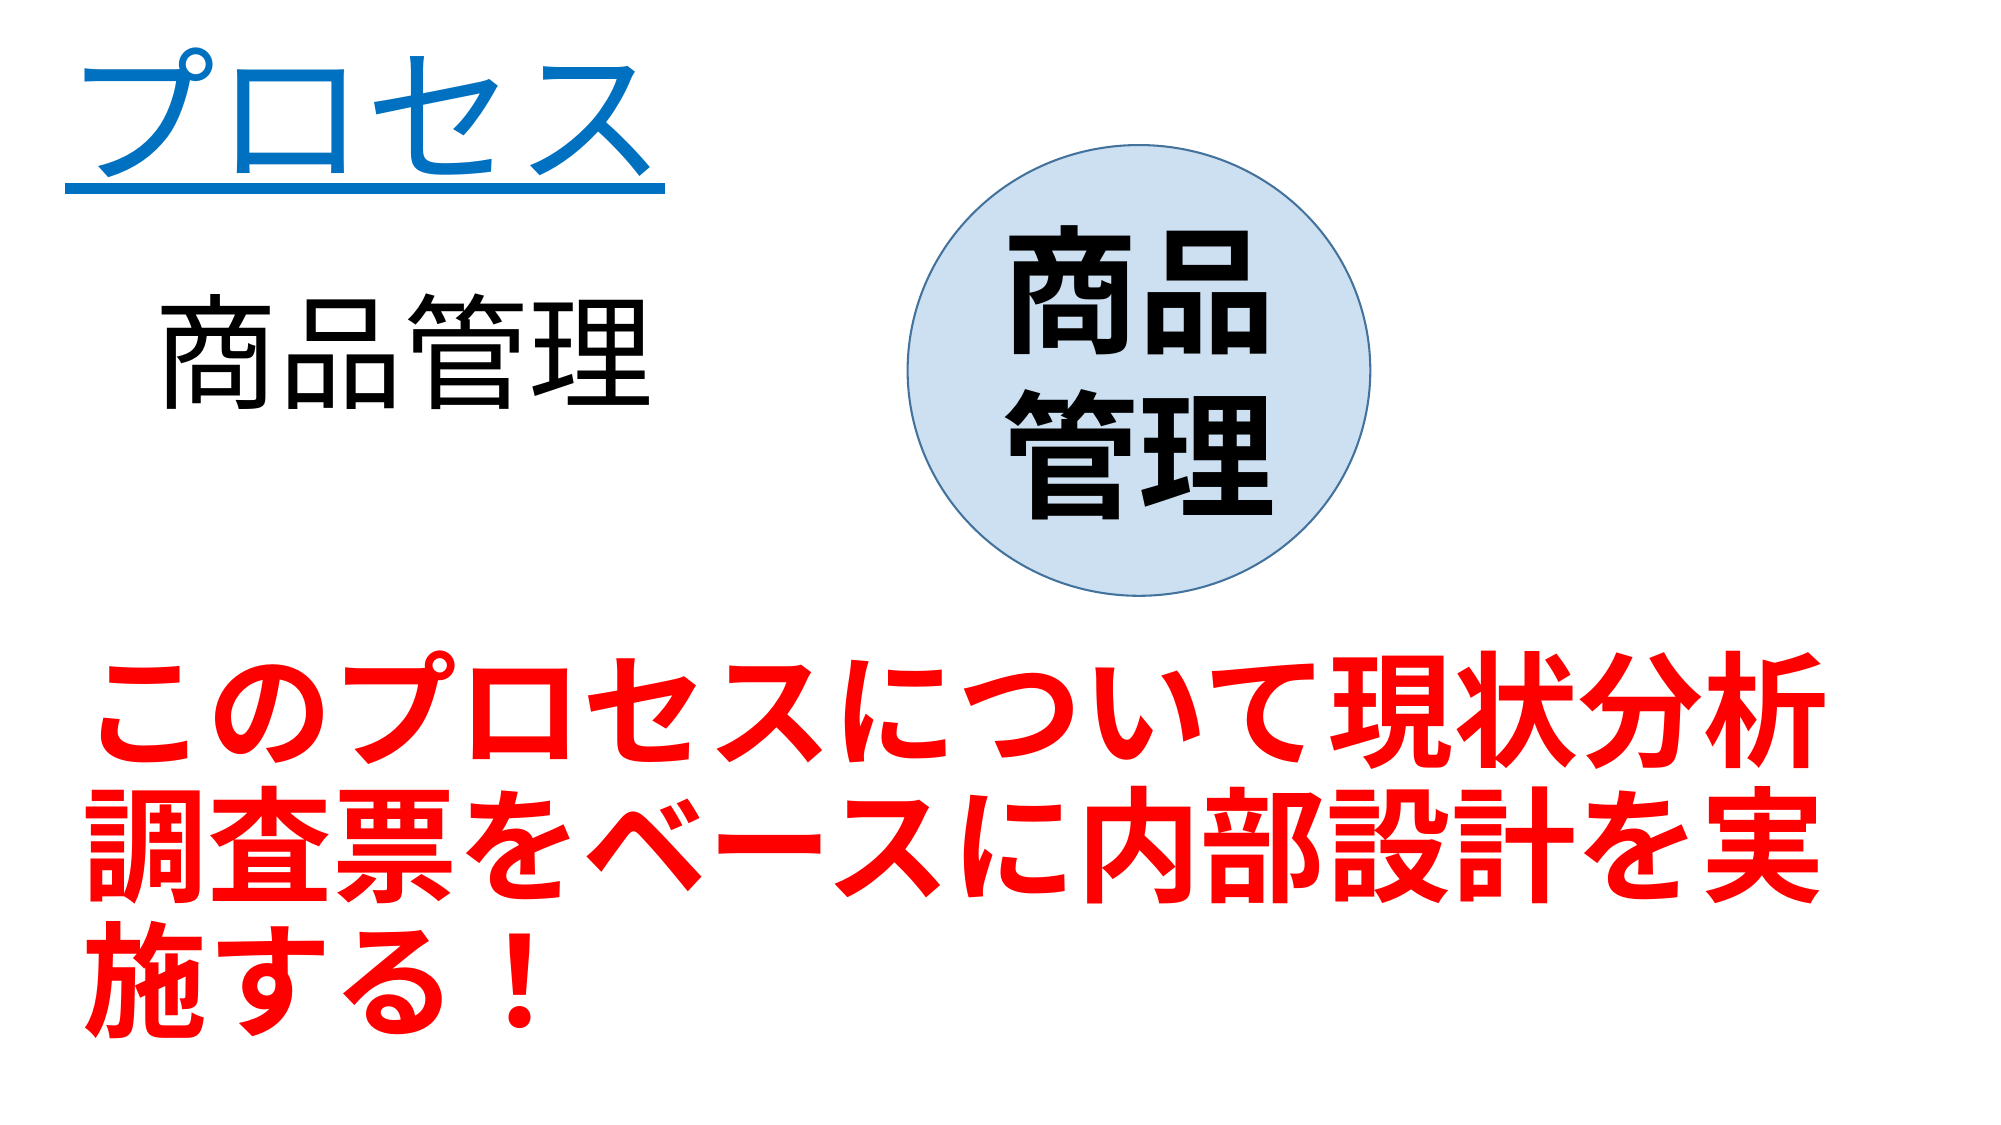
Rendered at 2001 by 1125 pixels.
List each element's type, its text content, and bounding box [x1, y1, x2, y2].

title プロセス [50, 50, 1550, 212]
subtitle 商品管理 [138, 283, 2000, 908]
text_box 商品管理 [906, 144, 1372, 597]
text_box このプロセスについて現状分析調査票をベースに内部設計を実施する！ [67, 642, 1963, 1040]
